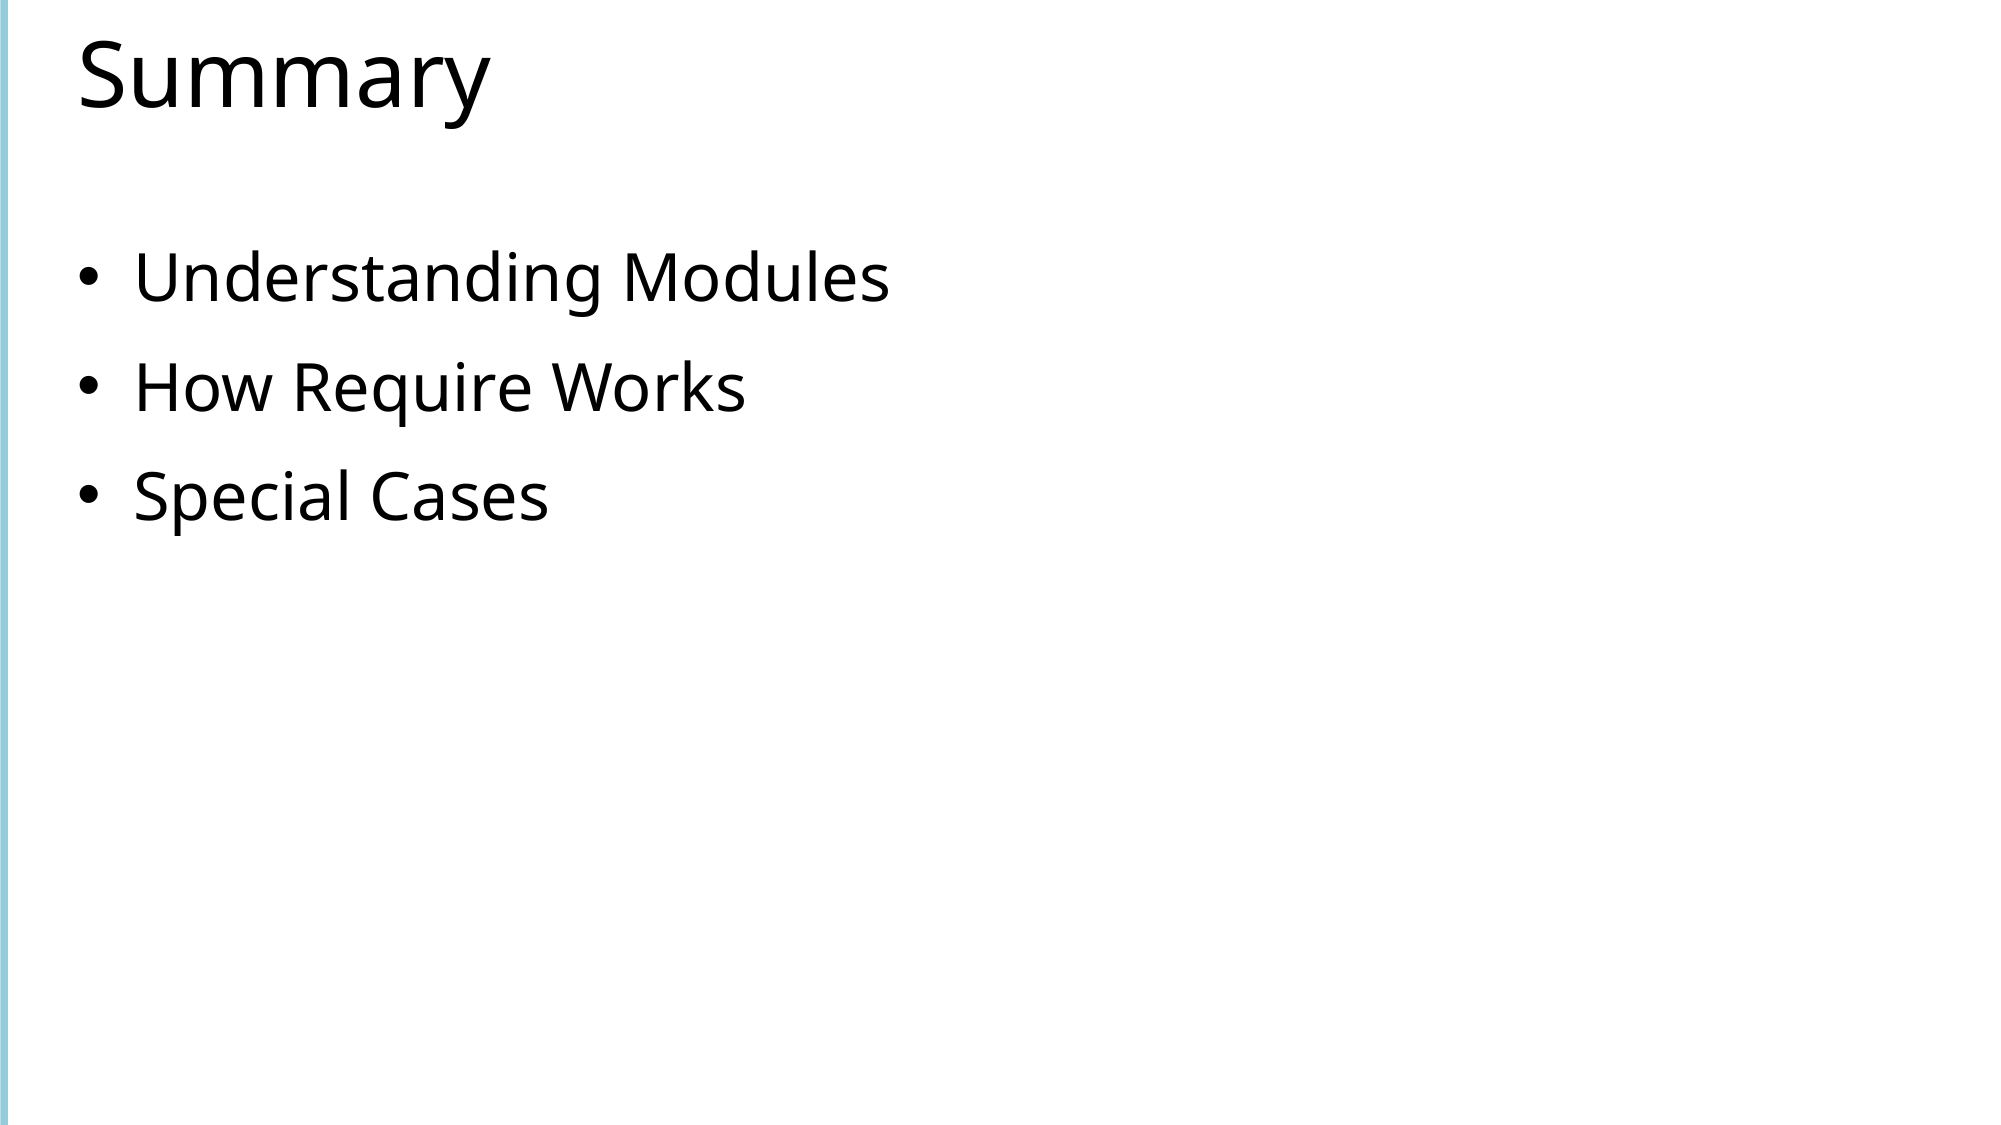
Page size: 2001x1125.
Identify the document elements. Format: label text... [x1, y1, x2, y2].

list Understanding Modules How Require Works Special Cases [62, 227, 1953, 1096]
title Summary [62, 29, 1953, 205]
